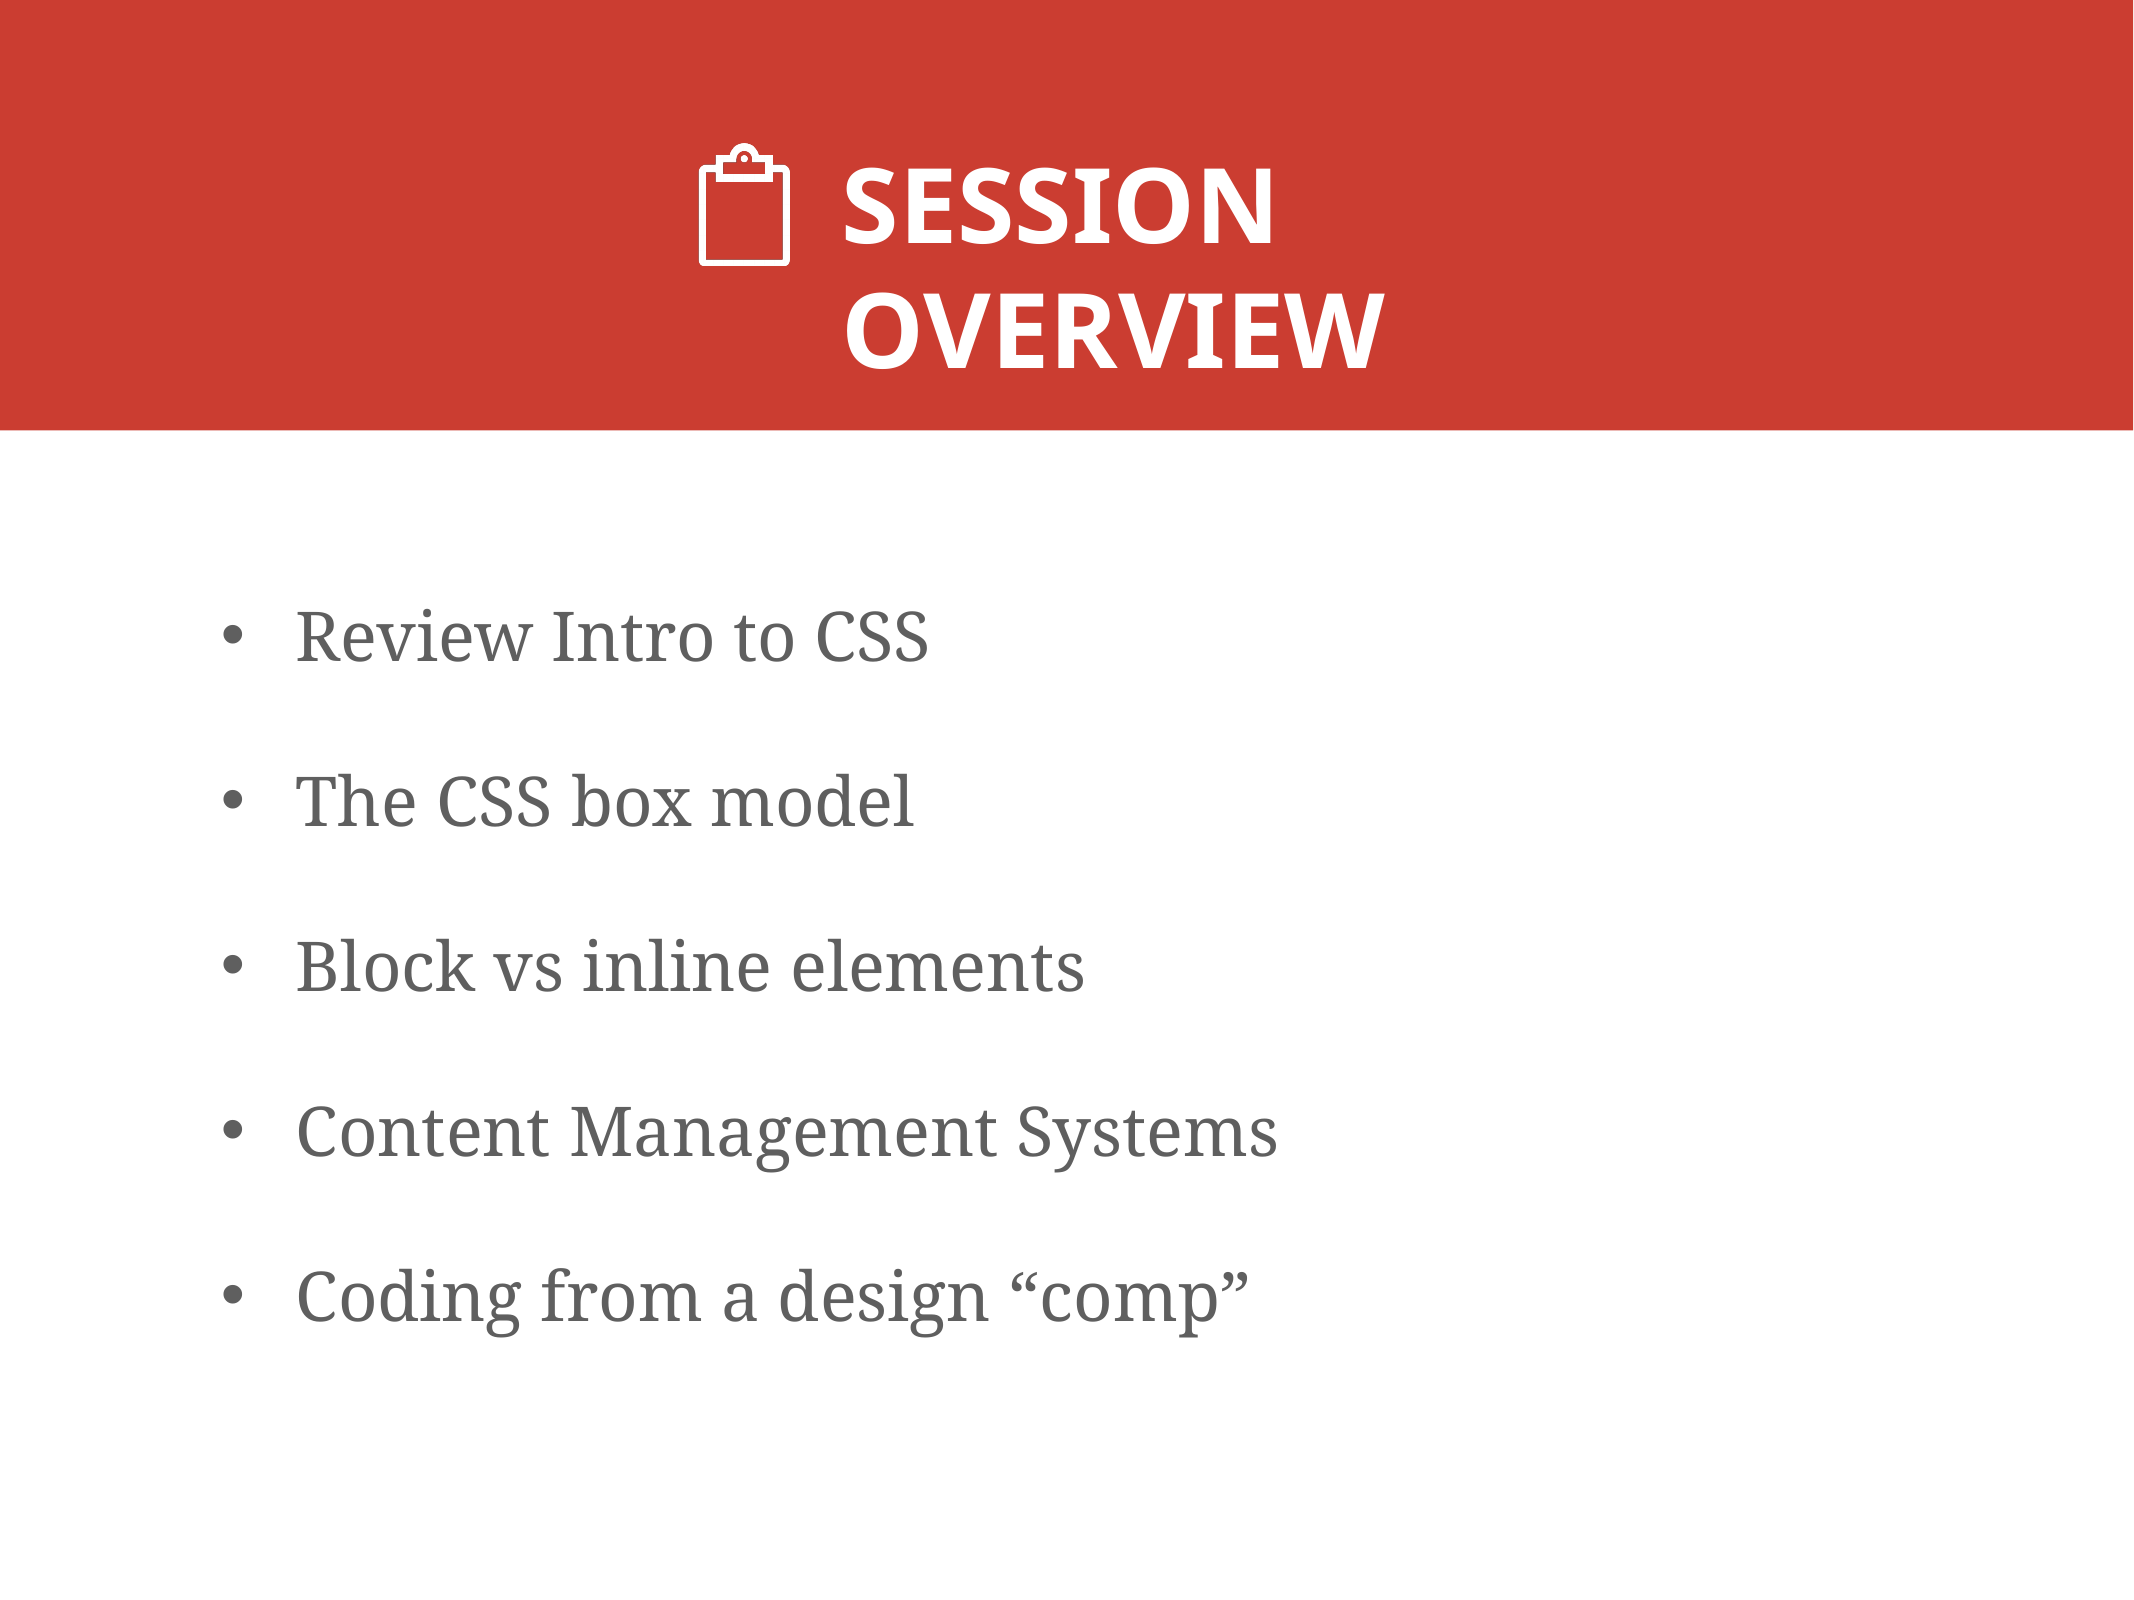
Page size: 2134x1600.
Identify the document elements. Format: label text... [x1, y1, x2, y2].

text_box Review Intro to CSS The CSS box model Block vs inline elements Content Management Systems Coding from a design “comp” [218, 510, 1973, 1335]
text_box [683, 143, 805, 266]
title SESSION OVERVIEW [839, 139, 1443, 407]
text_box [0, 0, 2134, 431]
